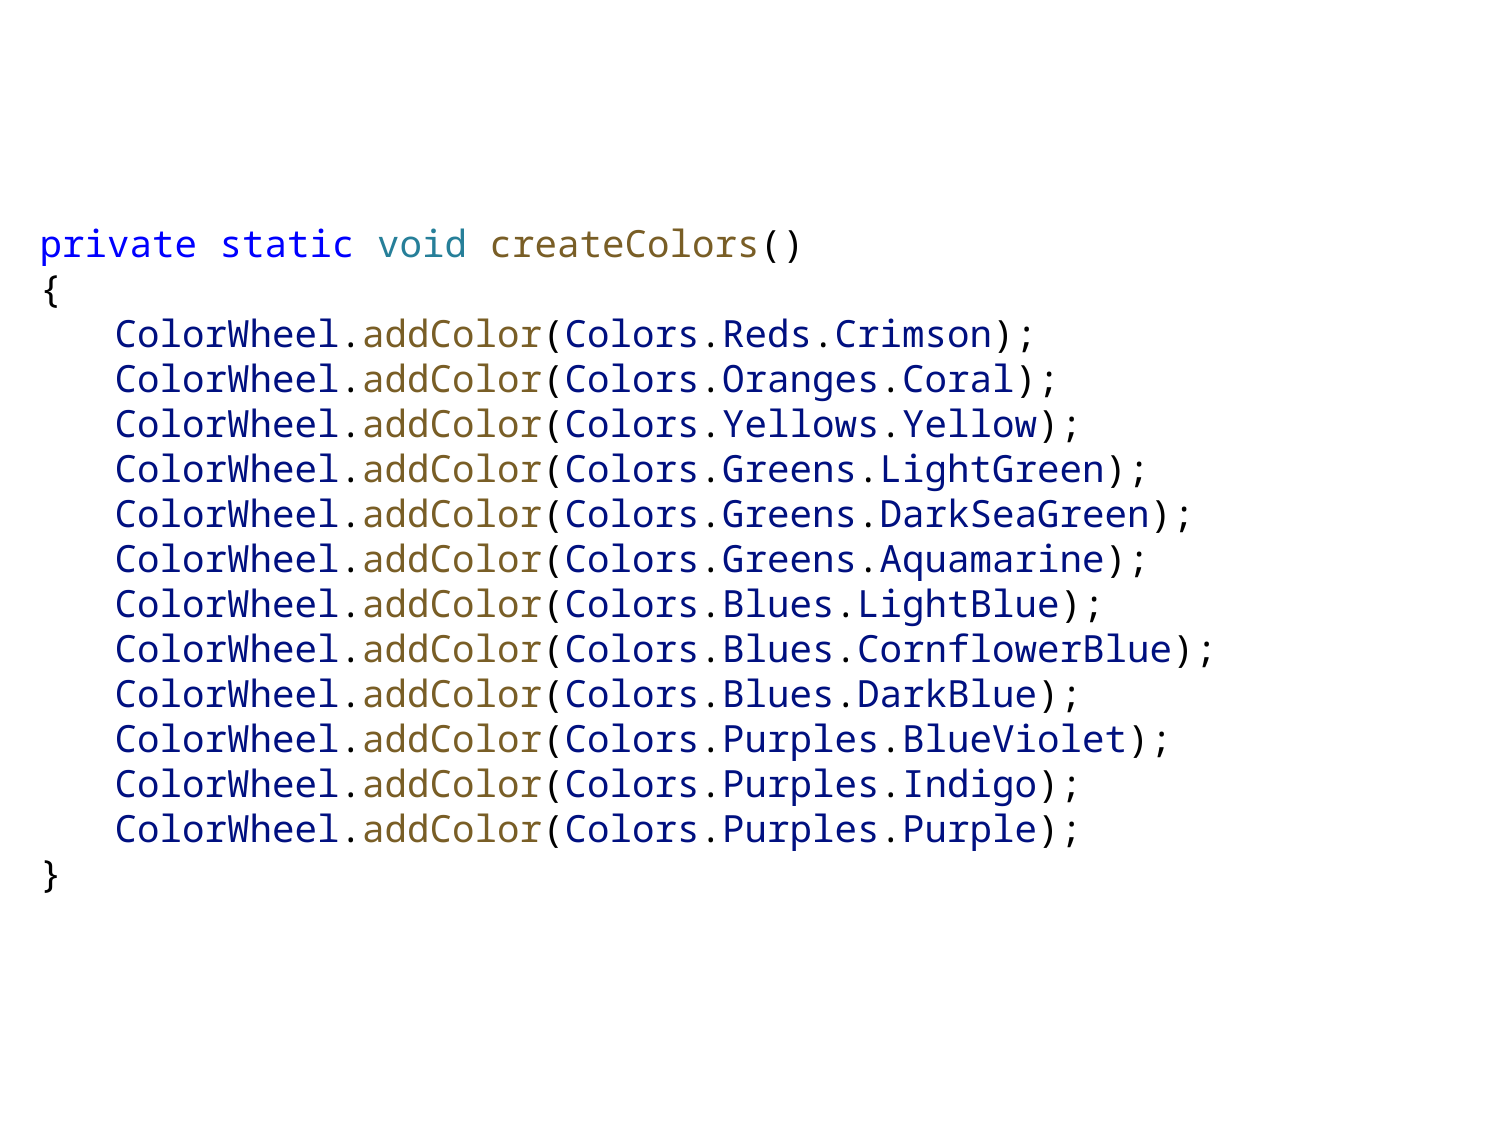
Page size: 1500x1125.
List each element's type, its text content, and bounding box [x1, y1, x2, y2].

text_box private static void createColors() { ColorWheel.addColor(Colors.Reds.Crimson); ColorWheel.addColor(Colors.Oranges.Coral); ColorWheel.addColor(Colors.Yellows.Yellow); ColorWheel.addColor(Colors.Greens.LightGreen); ColorWheel.addColor(Colors.Greens.DarkSeaGreen); ColorWheel.addColor(Colors.Greens.Aquamarine); ColorWheel.addColor(Colors.Blues.LightBlue); ColorWheel.addColor(Colors.Blues.CornflowerBlue); ColorWheel.addColor(Colors.Blues.DarkBlue); ColorWheel.addColor(Colors.Purples.BlueViolet); ColorWheel.addColor(Colors.Purples.Indigo); ColorWheel.addColor(Colors.Purples.Purple); } [24, 212, 1500, 948]
